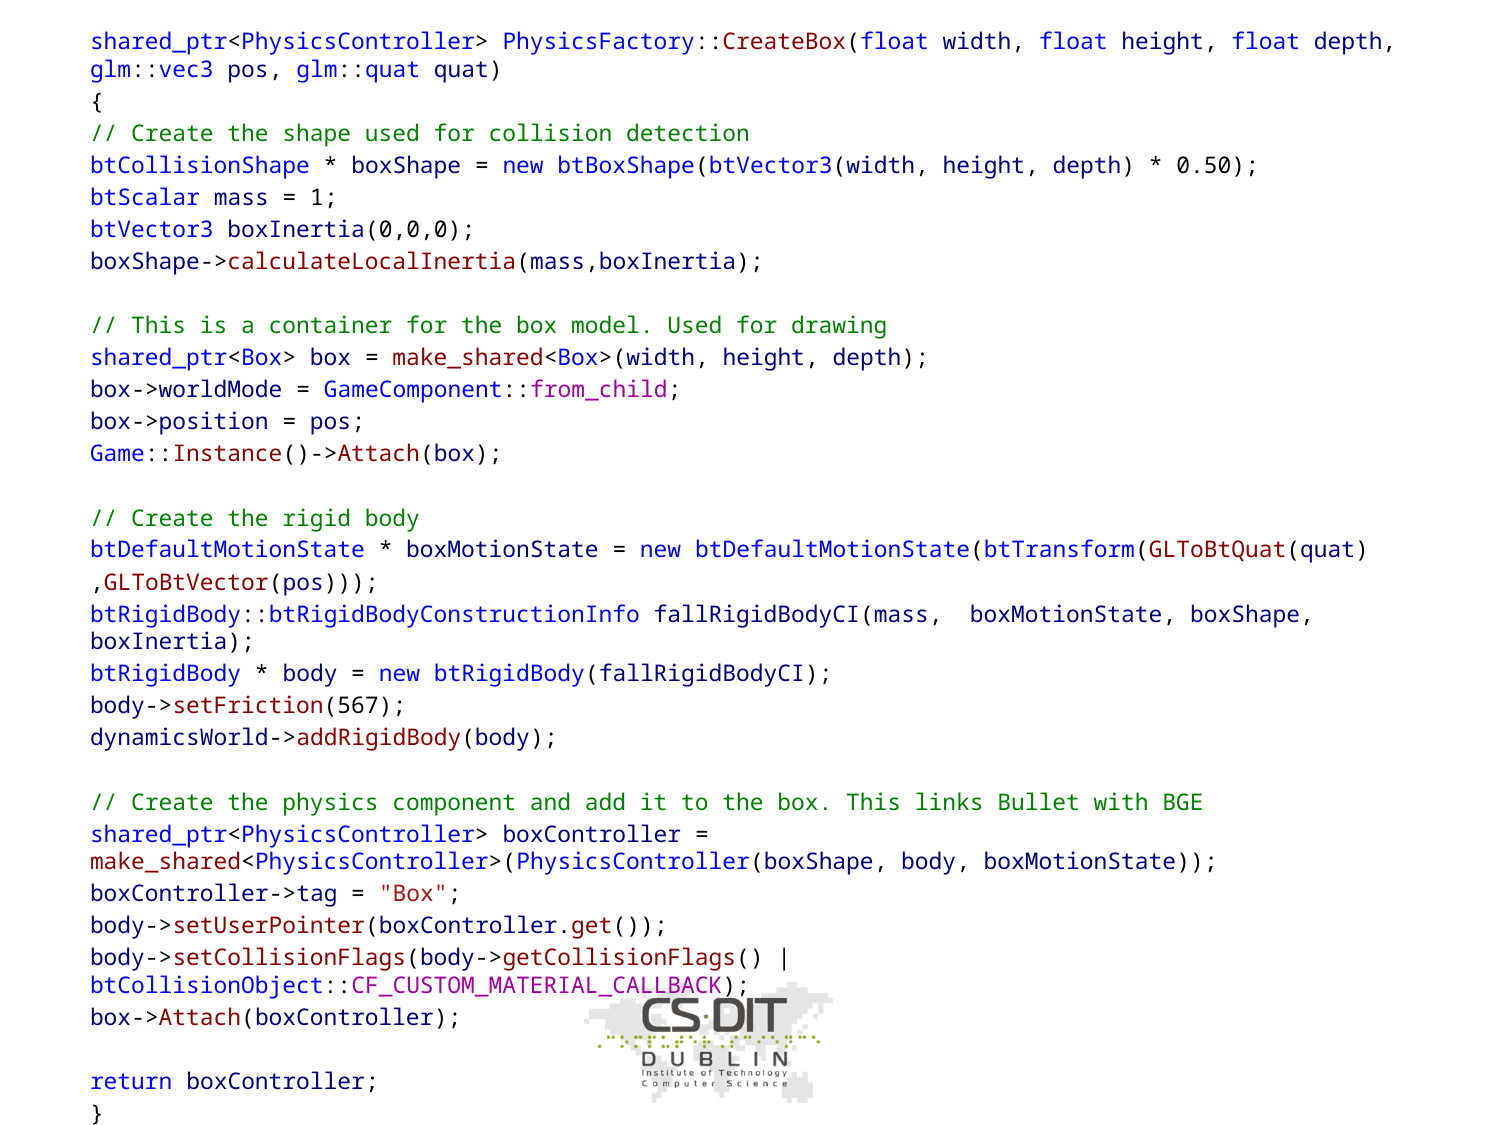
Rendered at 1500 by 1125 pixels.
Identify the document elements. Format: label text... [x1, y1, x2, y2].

picture [584, 1005, 833, 1103]
list shared_ptr<PhysicsController> PhysicsFactory::CreateBox(float width, float height, float depth, glm::vec3 pos, glm::quat quat) { // Create the shape used for collision detection btCollisionShape * boxShape = new btBoxShape(btVector3(width, height, depth) * 0.50); btScalar mass = 1; btVector3 boxInertia(0,0,0); boxShape->calculateLocalInertia(mass,boxInertia); // This is a container for the box model. Used for drawing shared_ptr<Box> box = make_shared<Box>(width, height, depth); box->worldMode = GameComponent::from_child; box->position = pos; Game::Instance()->Attach(box); // Create the rigid body btDefaultMotionState * boxMotionState = new btDefaultMotionState(btTransform(GLToBtQuat(quat) ,GLToBtVector(pos))); btRigidBody::btRigidBodyConstructionInfo fallRigidBodyCI(mass, boxMotionState, boxShape, boxInertia); btRigidBody * body = new btRigidBody(fallRigidBodyCI); body->setFriction(567); dynamicsWorld->addRigidBody(body); // Create the physics component and add it to the box. This links Bullet with BGE shared_ptr<PhysicsController> boxController = make_shared<PhysicsController>(PhysicsController(boxShape, body, boxMotionState)); boxController->tag = "Box"; body->setUserPointer(boxController.get()); body->setCollisionFlags(body->getCollisionFlags() | btCollisionObject::CF_CUSTOM_MATERIAL_CALLBACK); box->Attach(boxController); return boxController; } [75, 19, 1425, 1005]
